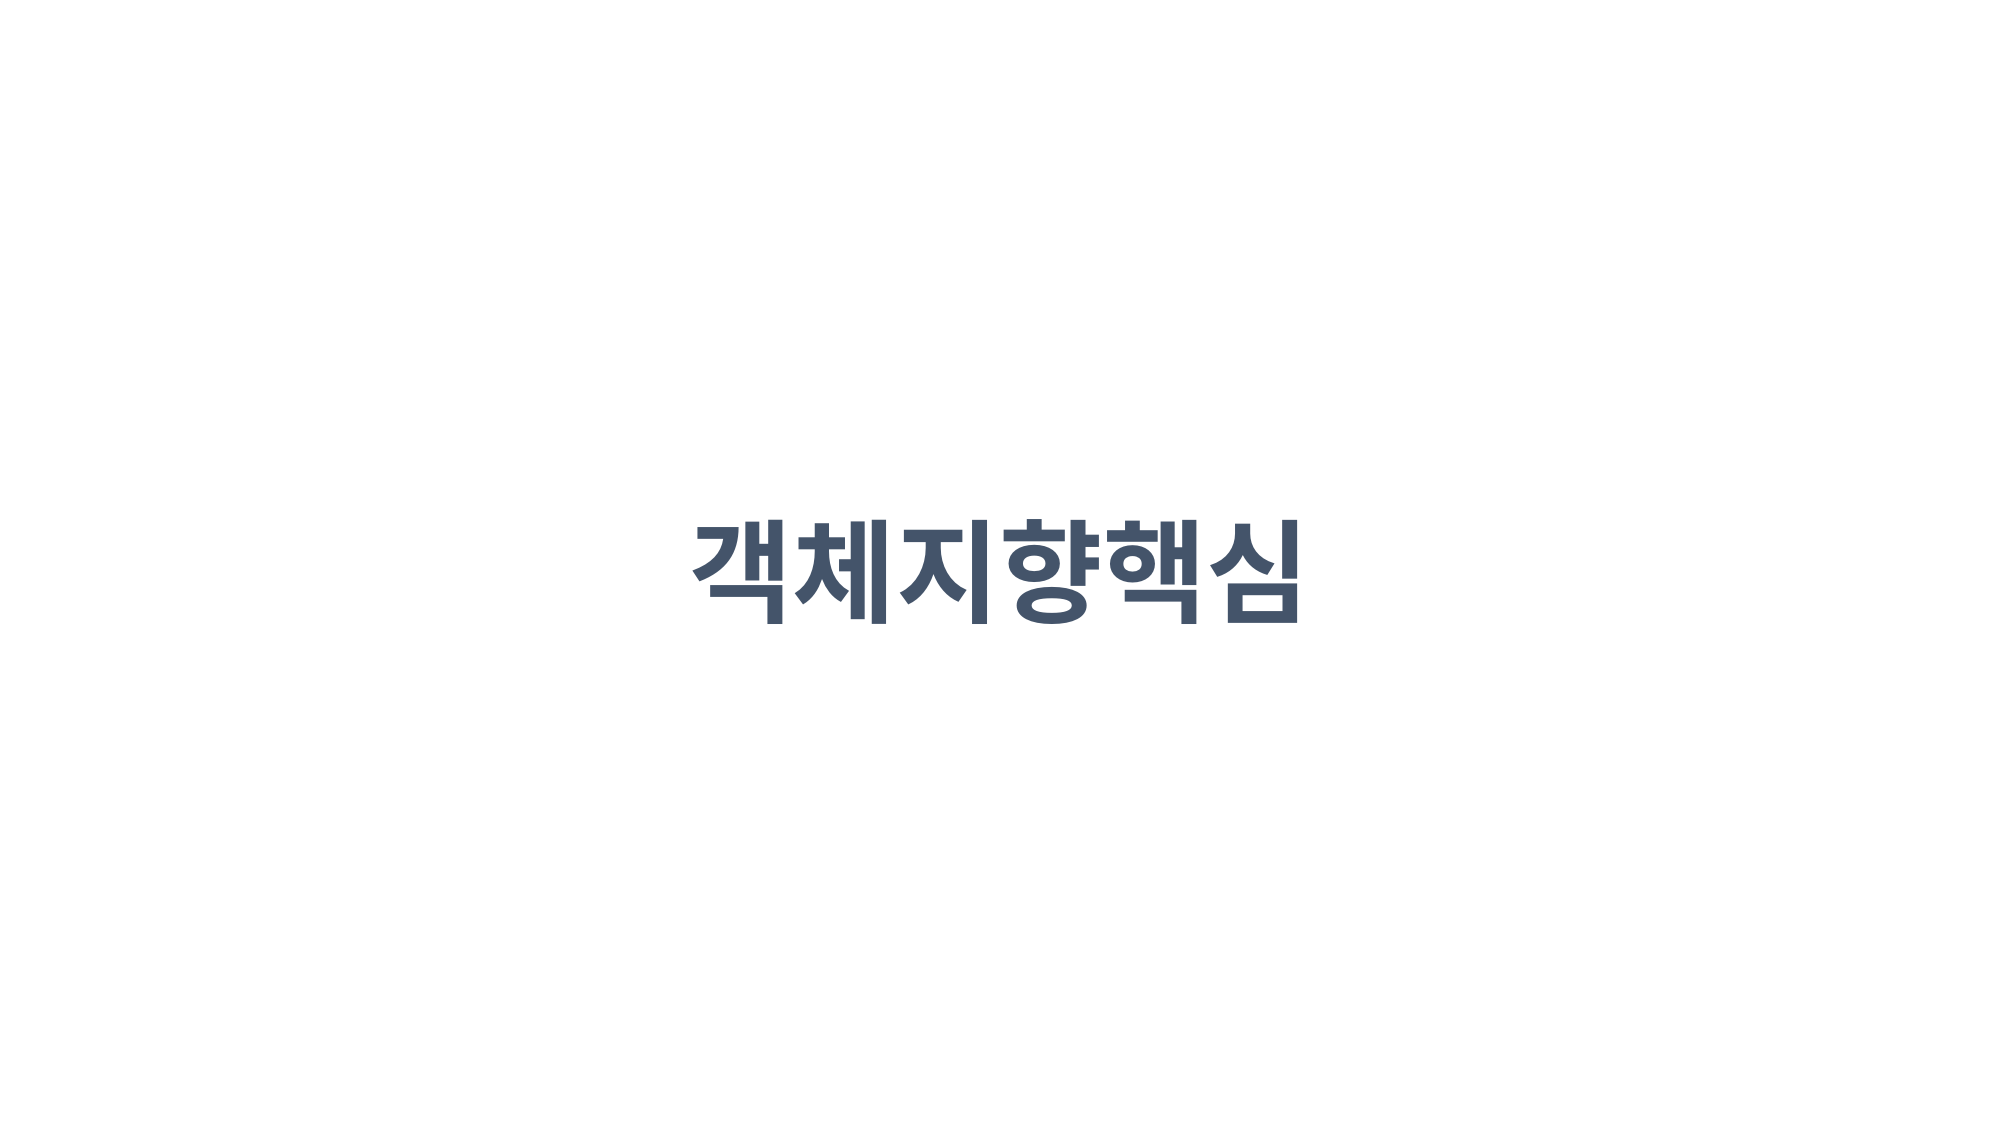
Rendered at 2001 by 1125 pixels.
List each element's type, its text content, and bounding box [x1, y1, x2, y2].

text_box 객체지향핵심 [467, 254, 1532, 886]
